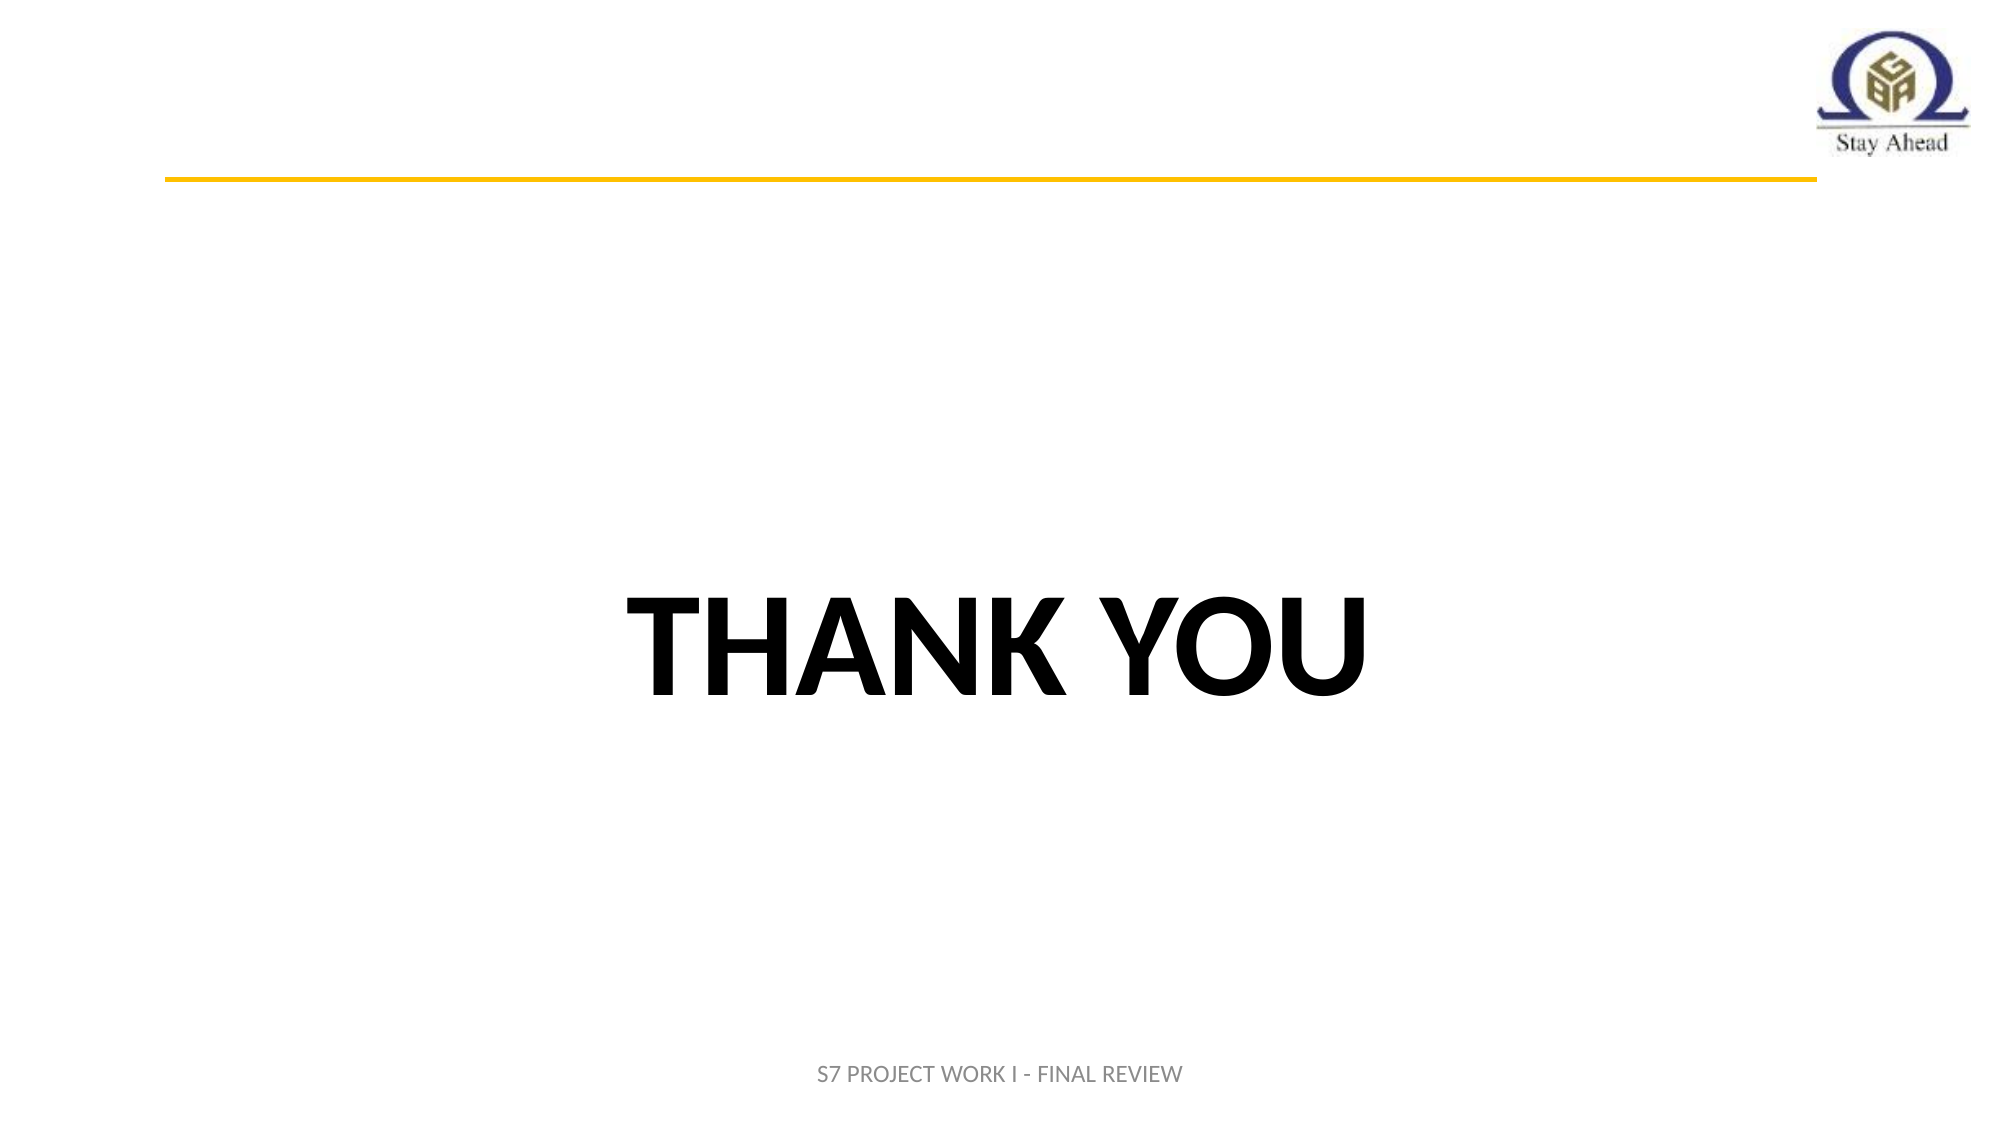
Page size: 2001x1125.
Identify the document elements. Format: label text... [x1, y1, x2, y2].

list THANK YOU [137, 299, 1863, 1014]
picture [1816, 28, 1971, 157]
footer S7 PROJECT WORK I - FINAL REVIEW [662, 1042, 1338, 1103]
